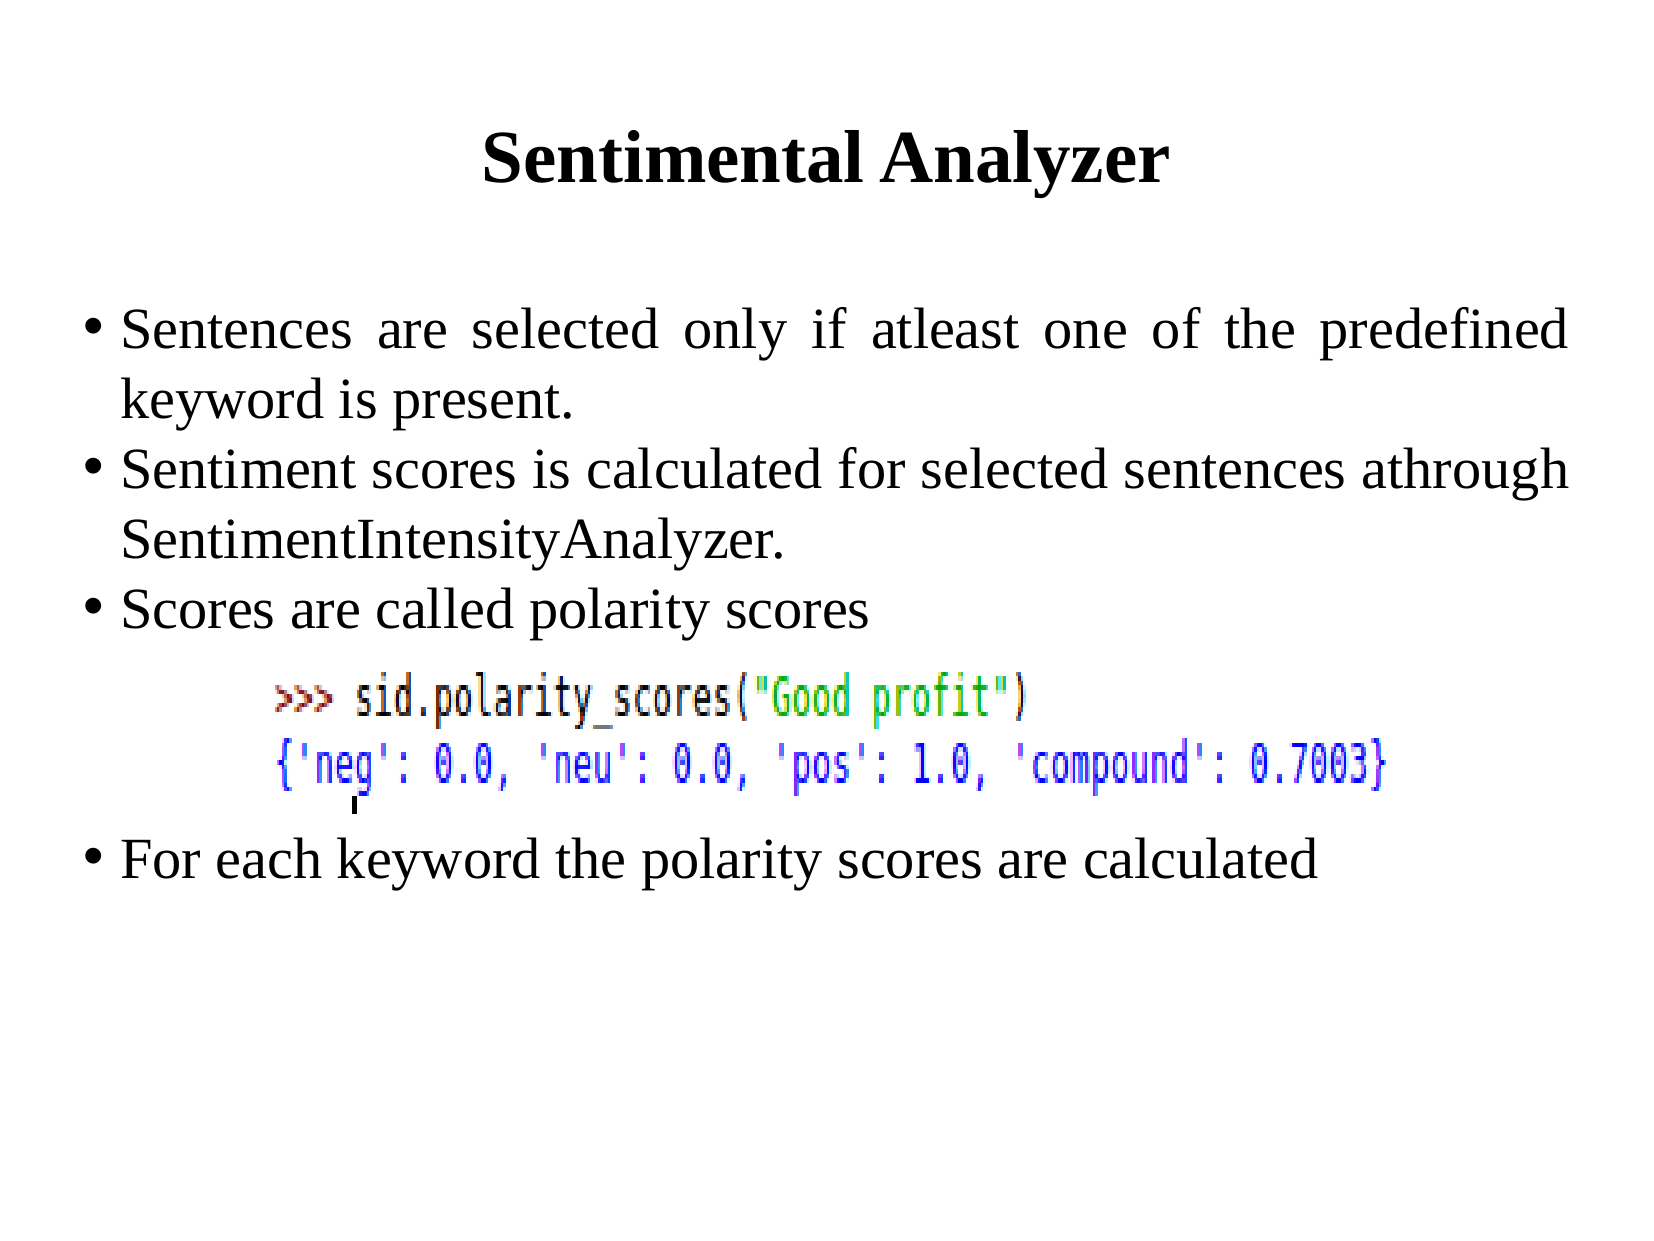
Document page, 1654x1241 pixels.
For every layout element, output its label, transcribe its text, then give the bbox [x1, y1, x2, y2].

text_box Sentimental Analyzer [82, 49, 1571, 256]
text_box Sentences are selected only if atleast one of the predefined keyword is present. Sentiment scores is calculated for selected sentences athrough SentimentIntensityAnalyzer. Scores are called polarity scores For each keyword the polarity scores are calculated [82, 290, 1571, 1009]
picture [275, 668, 1410, 814]
